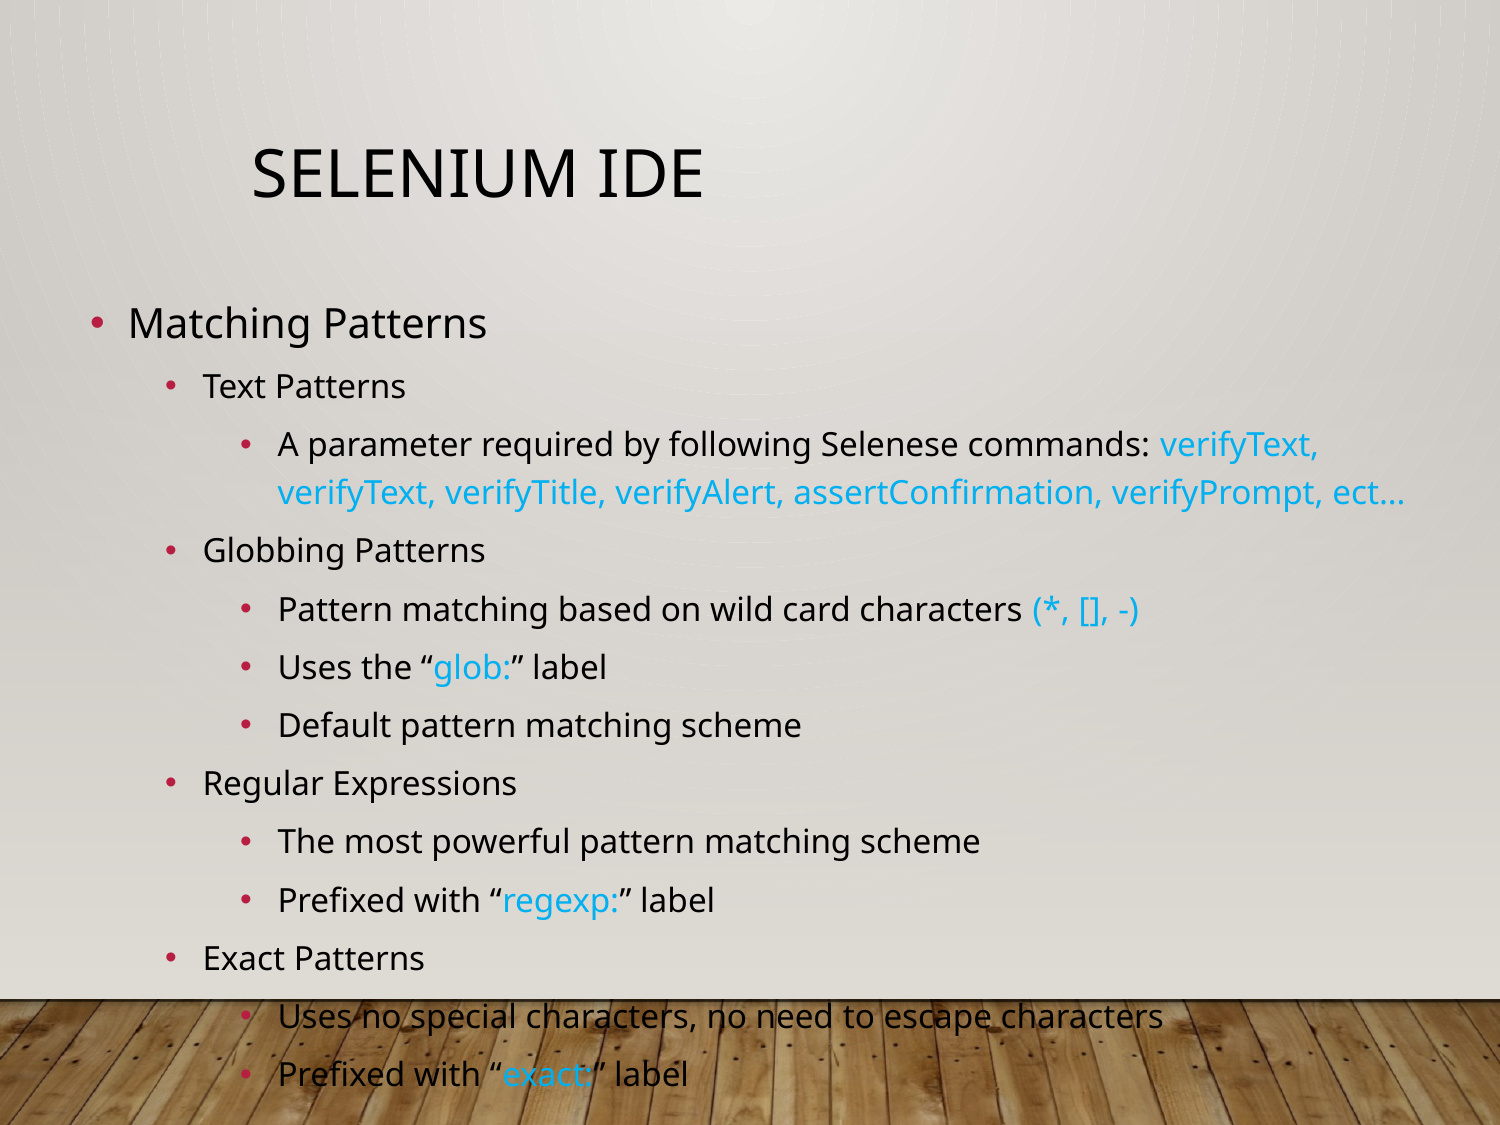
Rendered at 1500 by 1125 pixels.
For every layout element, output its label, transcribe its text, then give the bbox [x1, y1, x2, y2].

title Selenium IDE [236, 131, 1315, 305]
list Matching Patterns Text Patterns A parameter required by following Selenese commands: verifyText, verifyText, verifyTitle, verifyAlert, assertConfirmation, verifyPrompt, ect… Globbing Patterns Pattern matching based on wild card characters (*, [], -) Uses the “glob:” label Default pattern matching scheme Regular Expressions The most powerful pattern matching scheme Prefixed with “regexp:” label Exact Patterns Uses no special characters, no need to escape characters Prefixed with “exact:” label [75, 279, 1425, 1124]
picture [0, 999, 1500, 1125]
